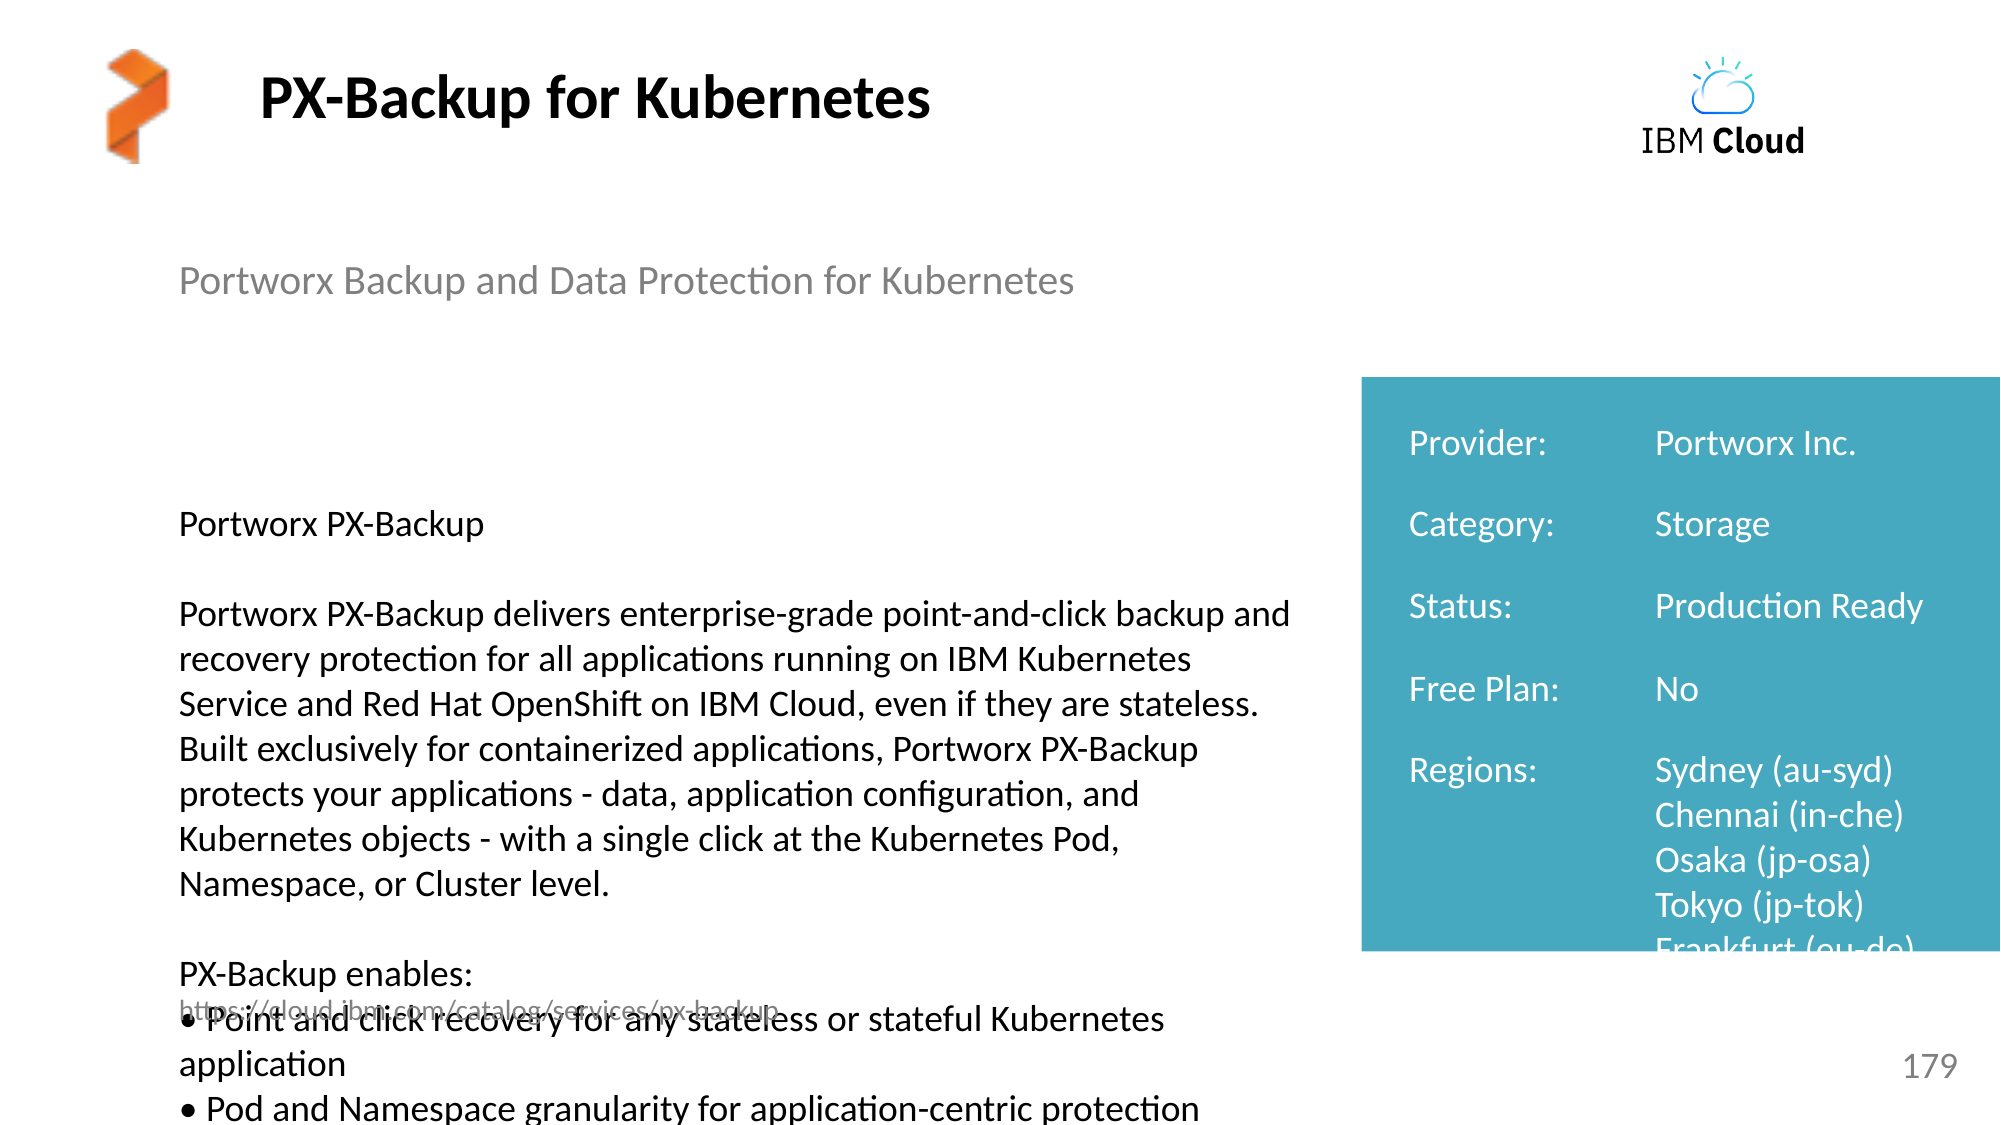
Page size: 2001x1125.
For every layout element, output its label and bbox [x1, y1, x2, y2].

picture [81, 48, 197, 165]
text_box [1886, 1033, 2000, 1067]
text_box [163, 492, 1313, 553]
text_box [246, 49, 1640, 110]
text_box [163, 246, 1805, 307]
text_box [1361, 377, 2000, 952]
picture [1640, 48, 1805, 165]
text_box [163, 984, 1805, 1045]
